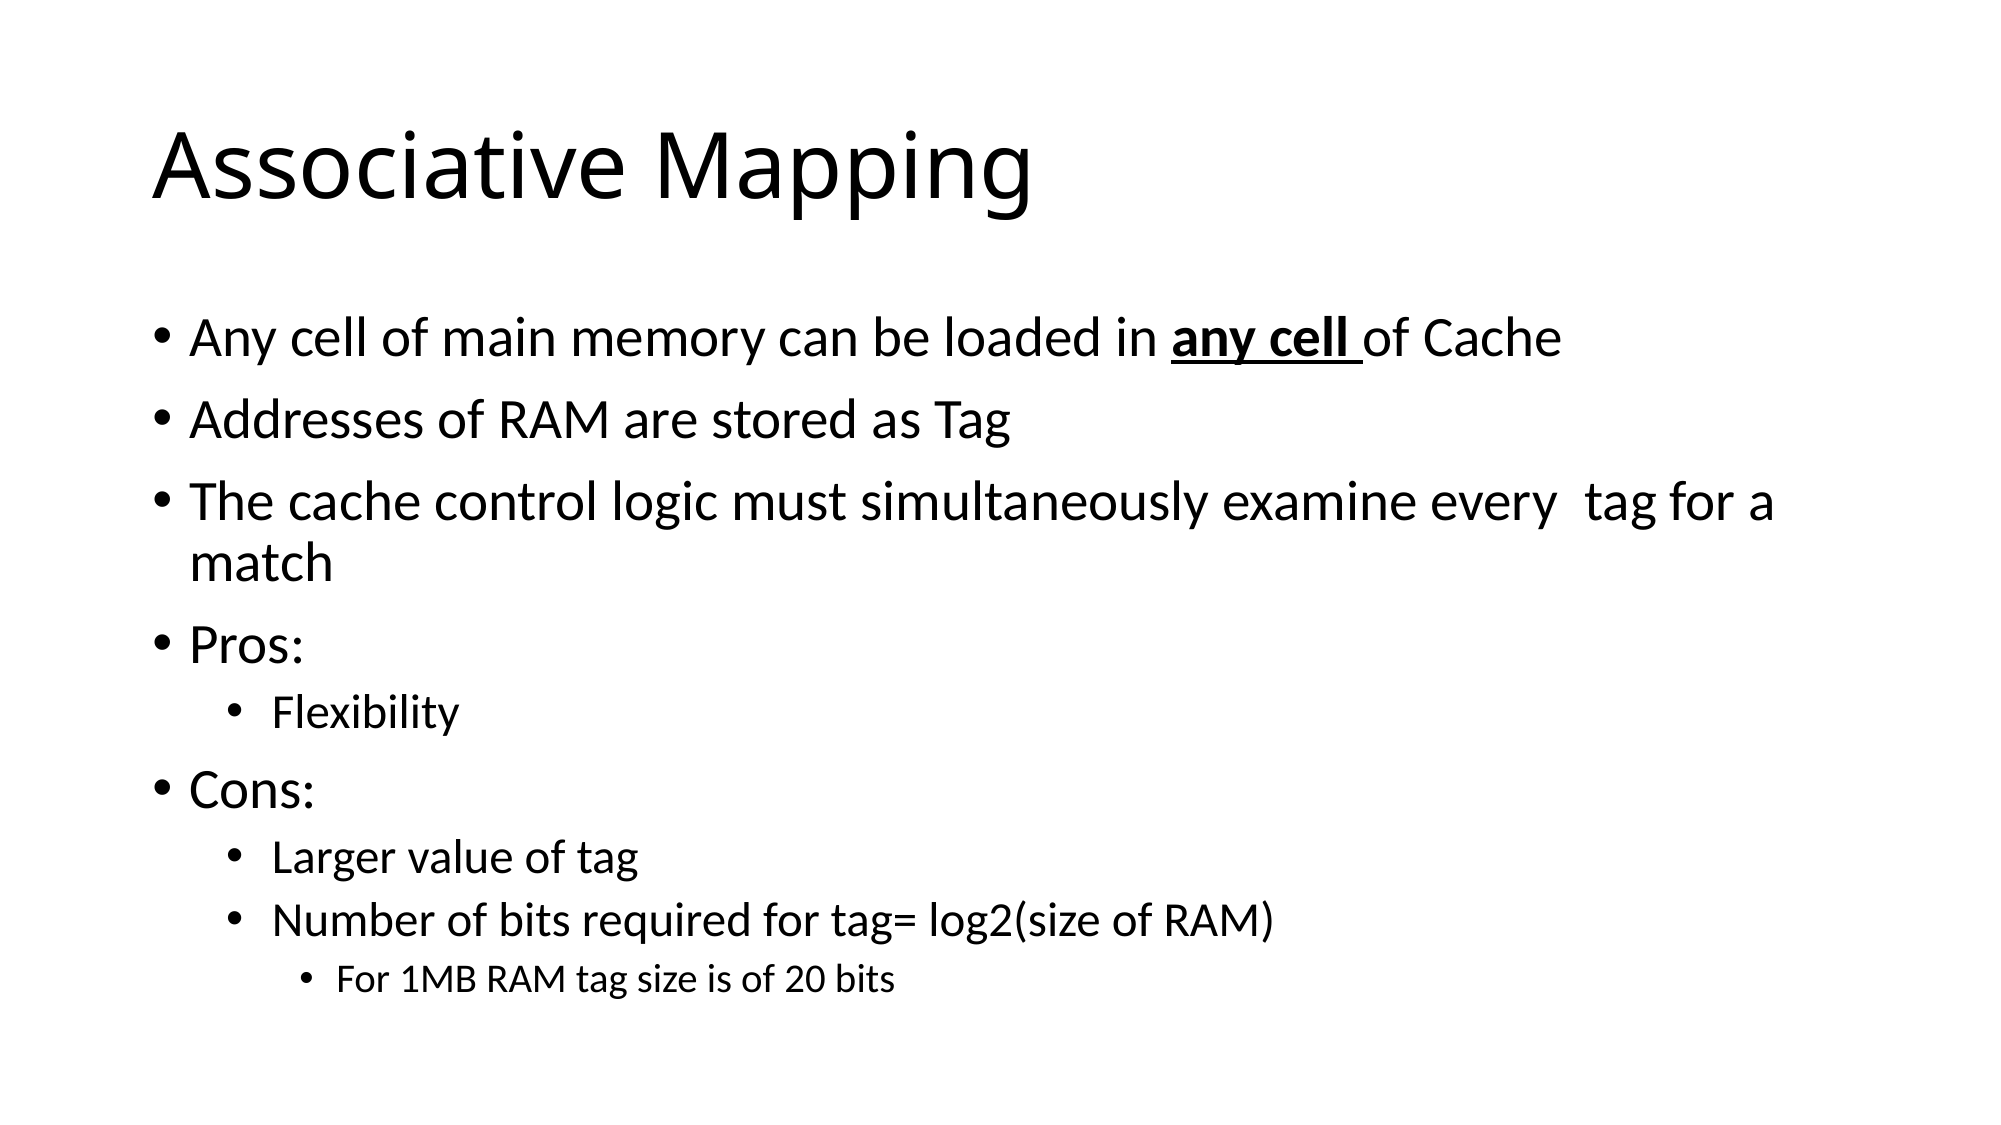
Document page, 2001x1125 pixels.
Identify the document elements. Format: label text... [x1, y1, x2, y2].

list Any cell of main memory can be loaded in any cell of Cache Addresses of RAM are stored as Tag The cache control logic must simultaneously examine every tag for a match Pros: Flexibility Cons: Larger value of tag Number of bits required for tag= log2(size of RAM) For 1MB RAM tag size is of 20 bits [137, 299, 1863, 1014]
title Associative Mapping [137, 59, 1863, 278]
